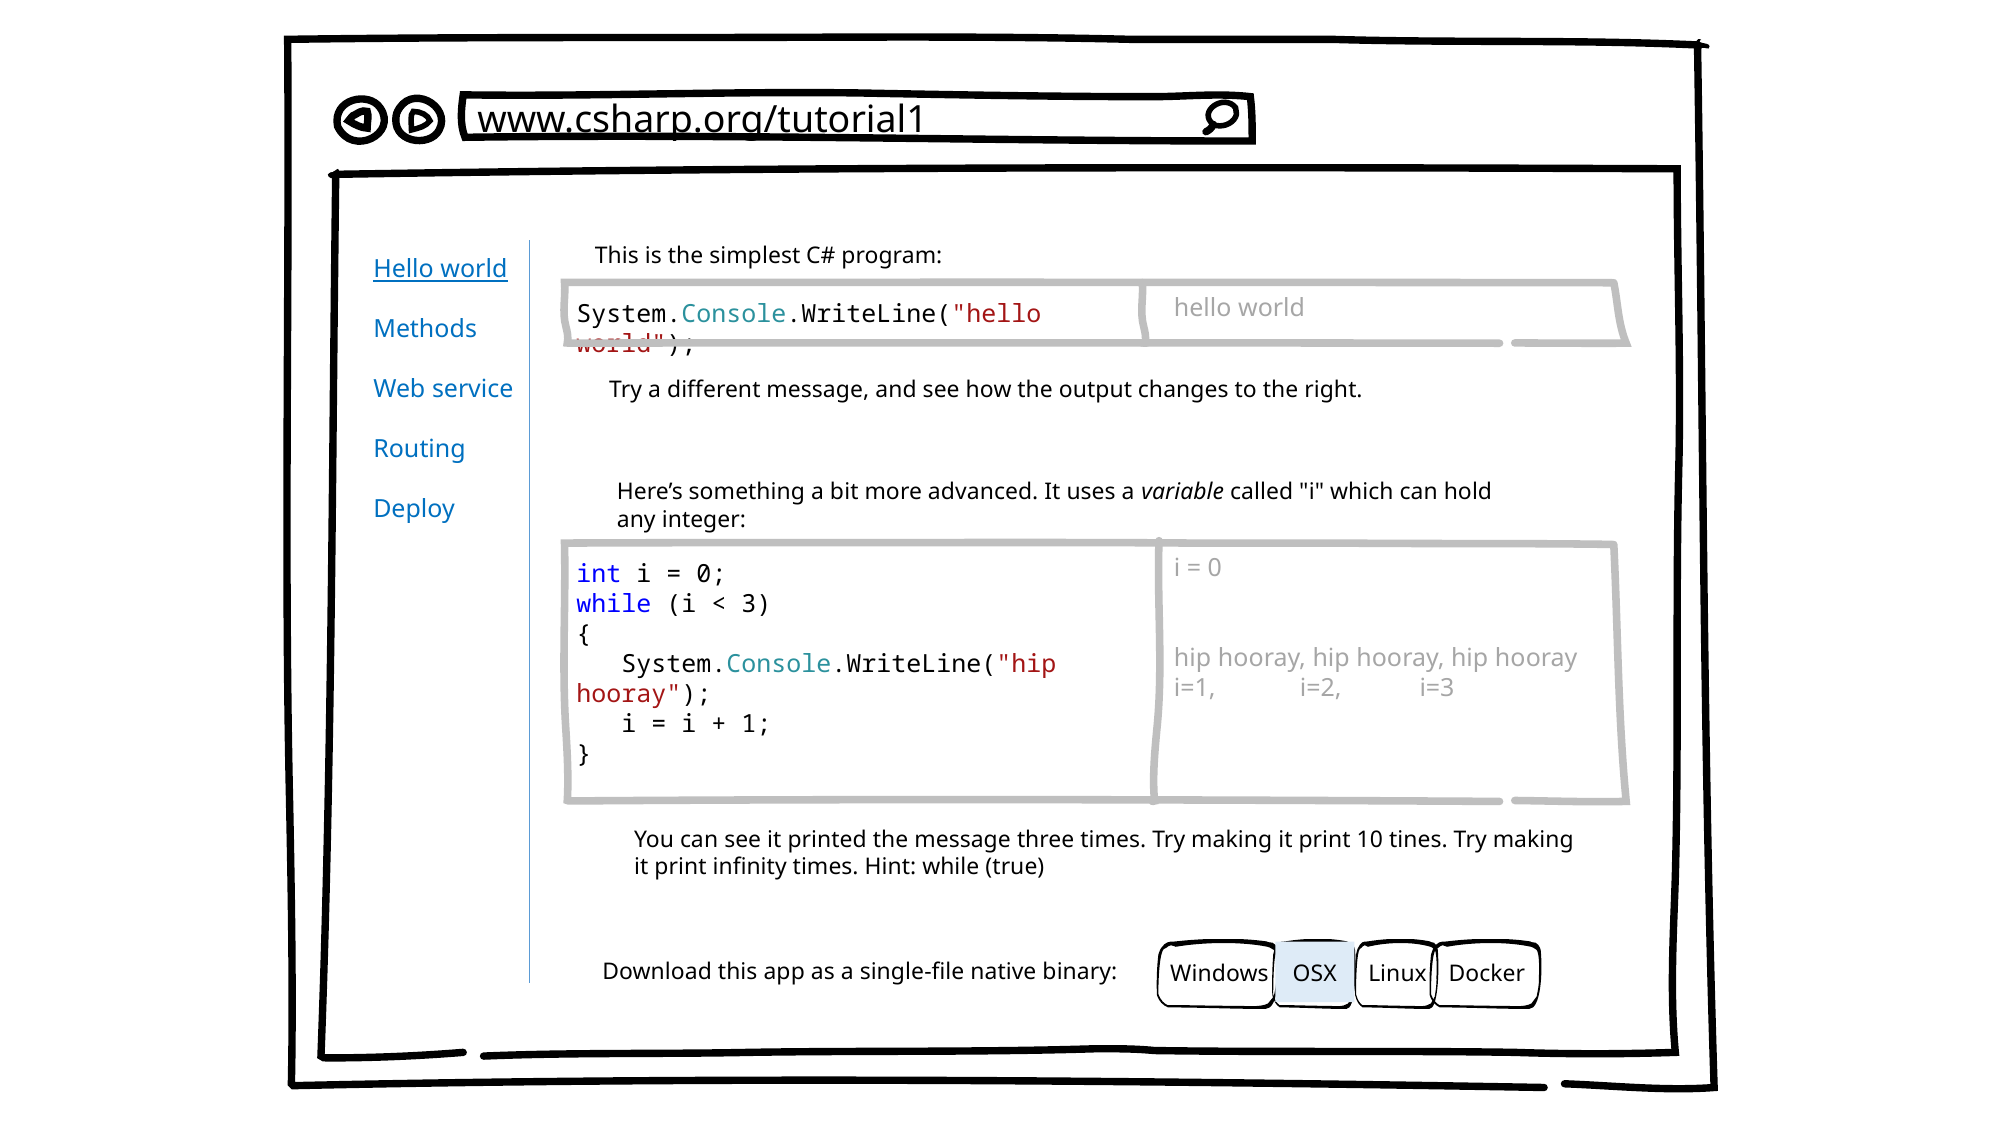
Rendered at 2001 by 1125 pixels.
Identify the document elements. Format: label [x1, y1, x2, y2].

text_box [1271, 939, 1354, 1009]
text_box [561, 282, 1627, 344]
text_box [282, 31, 1718, 1094]
text_box [1156, 939, 1271, 1009]
text_box [1354, 939, 1429, 1009]
text_box [561, 542, 1627, 803]
text_box [1429, 939, 1542, 1009]
